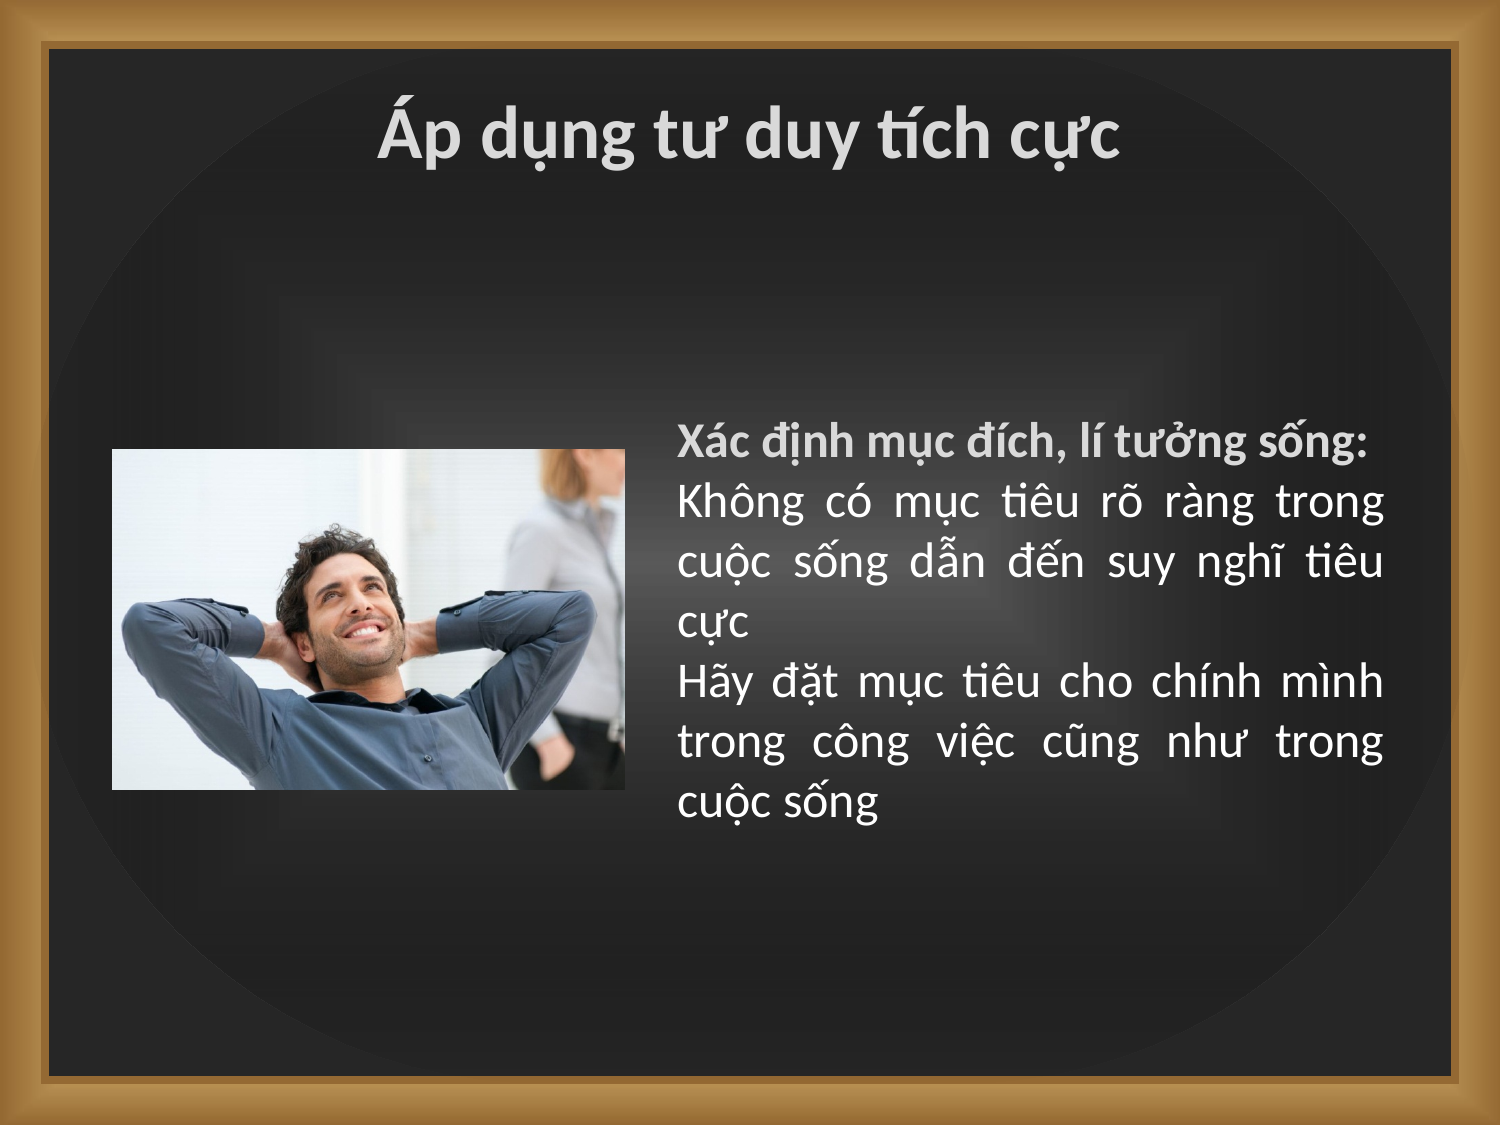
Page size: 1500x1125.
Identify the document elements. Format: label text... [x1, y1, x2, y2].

text_box Xác định mục đích, lí tưởng sống: Không có mục tiêu rõ ràng trong cuộc sống dẫn đến suy nghĩ tiêu cực Hãy đặt mục tiêu cho chính mình trong công việc cũng như trong cuộc sống [662, 400, 1400, 836]
title Áp dụng tư duy tích cực [74, 26, 1426, 230]
picture [0, 0, 1500, 1125]
